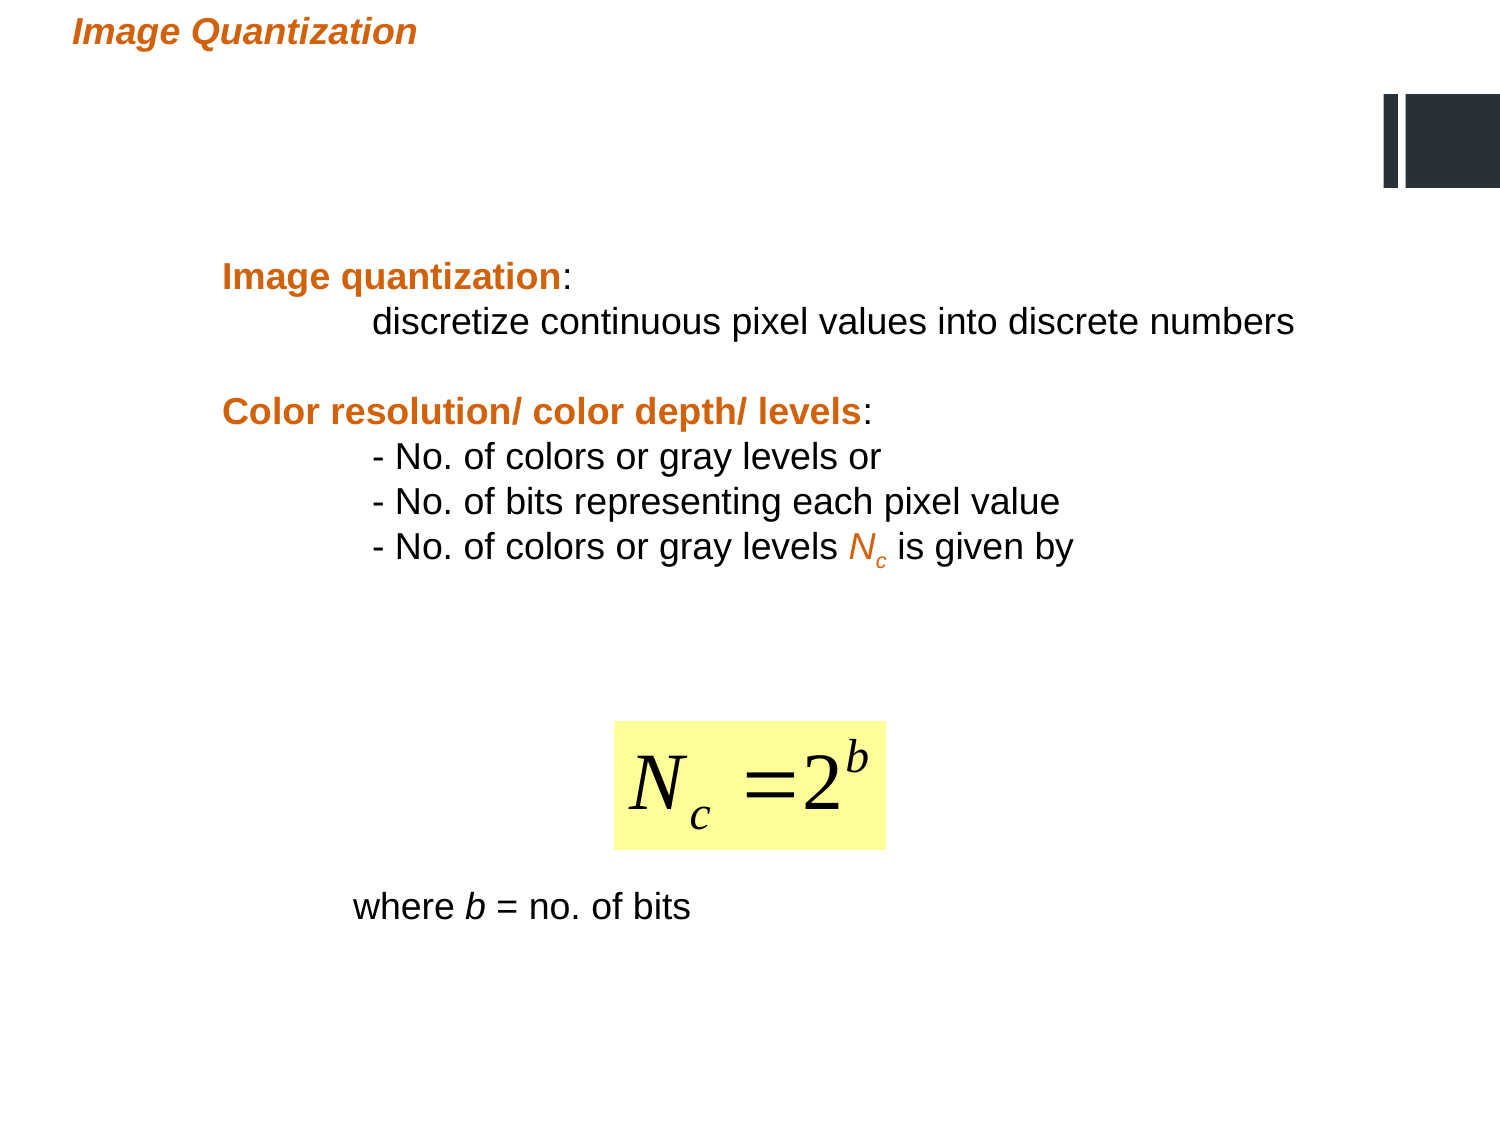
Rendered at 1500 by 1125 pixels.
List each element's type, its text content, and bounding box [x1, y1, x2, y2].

text_box where b = no. of bits [338, 874, 707, 935]
text_box Image Quantization [57, 0, 434, 60]
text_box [613, 720, 887, 851]
text_box Image quantization: discretize continuous pixel values into discrete numbers Color resolution/ color depth/ levels: - No. of colors or gray levels or - No. of bits representing each pixel value - No. of colors or gray levels Nc is given by [207, 244, 1311, 581]
